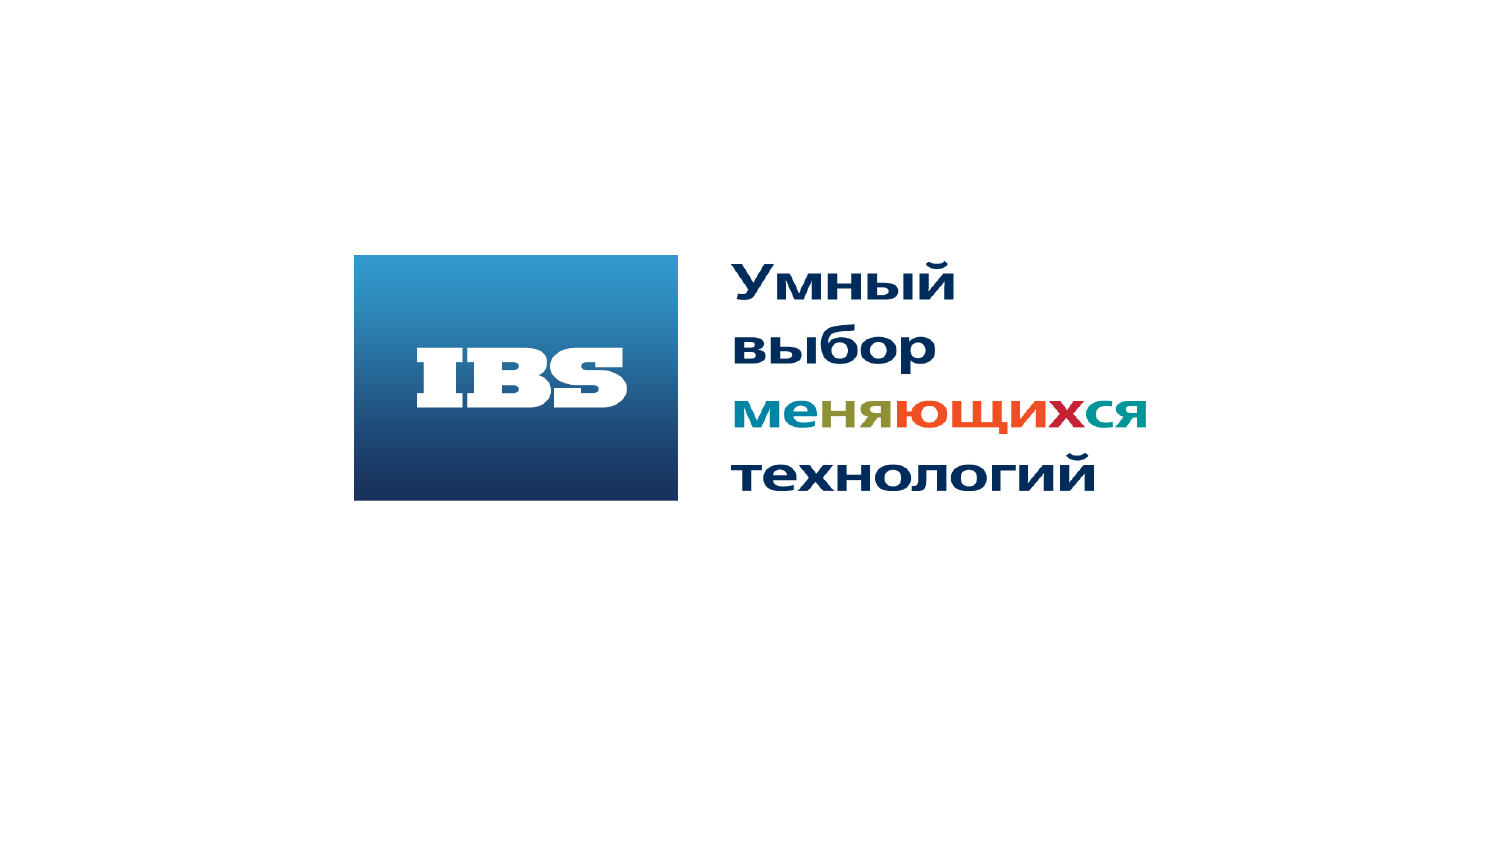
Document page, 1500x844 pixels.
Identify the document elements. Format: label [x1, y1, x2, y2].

picture [731, 261, 1146, 491]
picture [354, 255, 678, 501]
